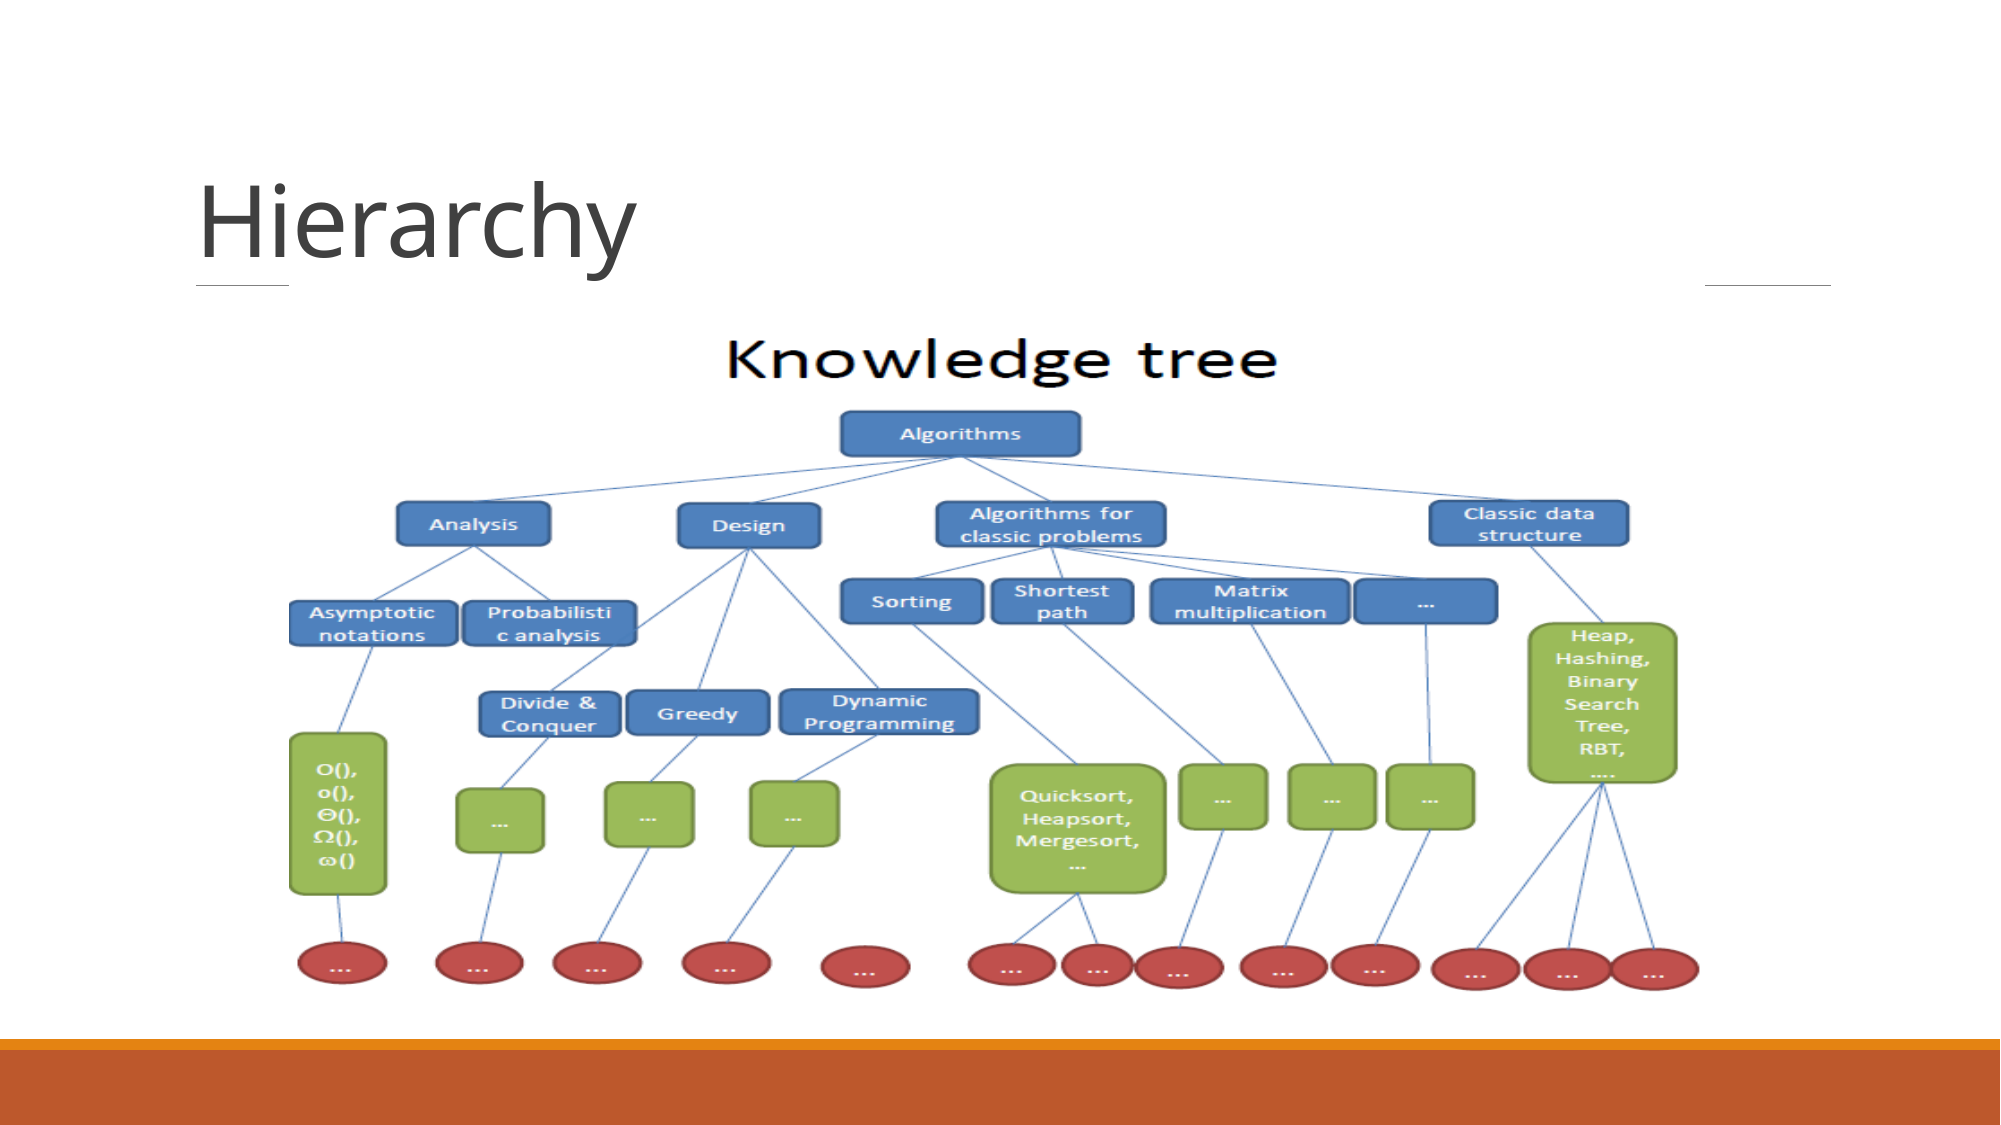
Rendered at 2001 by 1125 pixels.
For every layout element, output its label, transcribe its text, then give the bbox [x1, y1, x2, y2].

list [288, 284, 1706, 996]
title Hierarchy [180, 47, 1830, 285]
